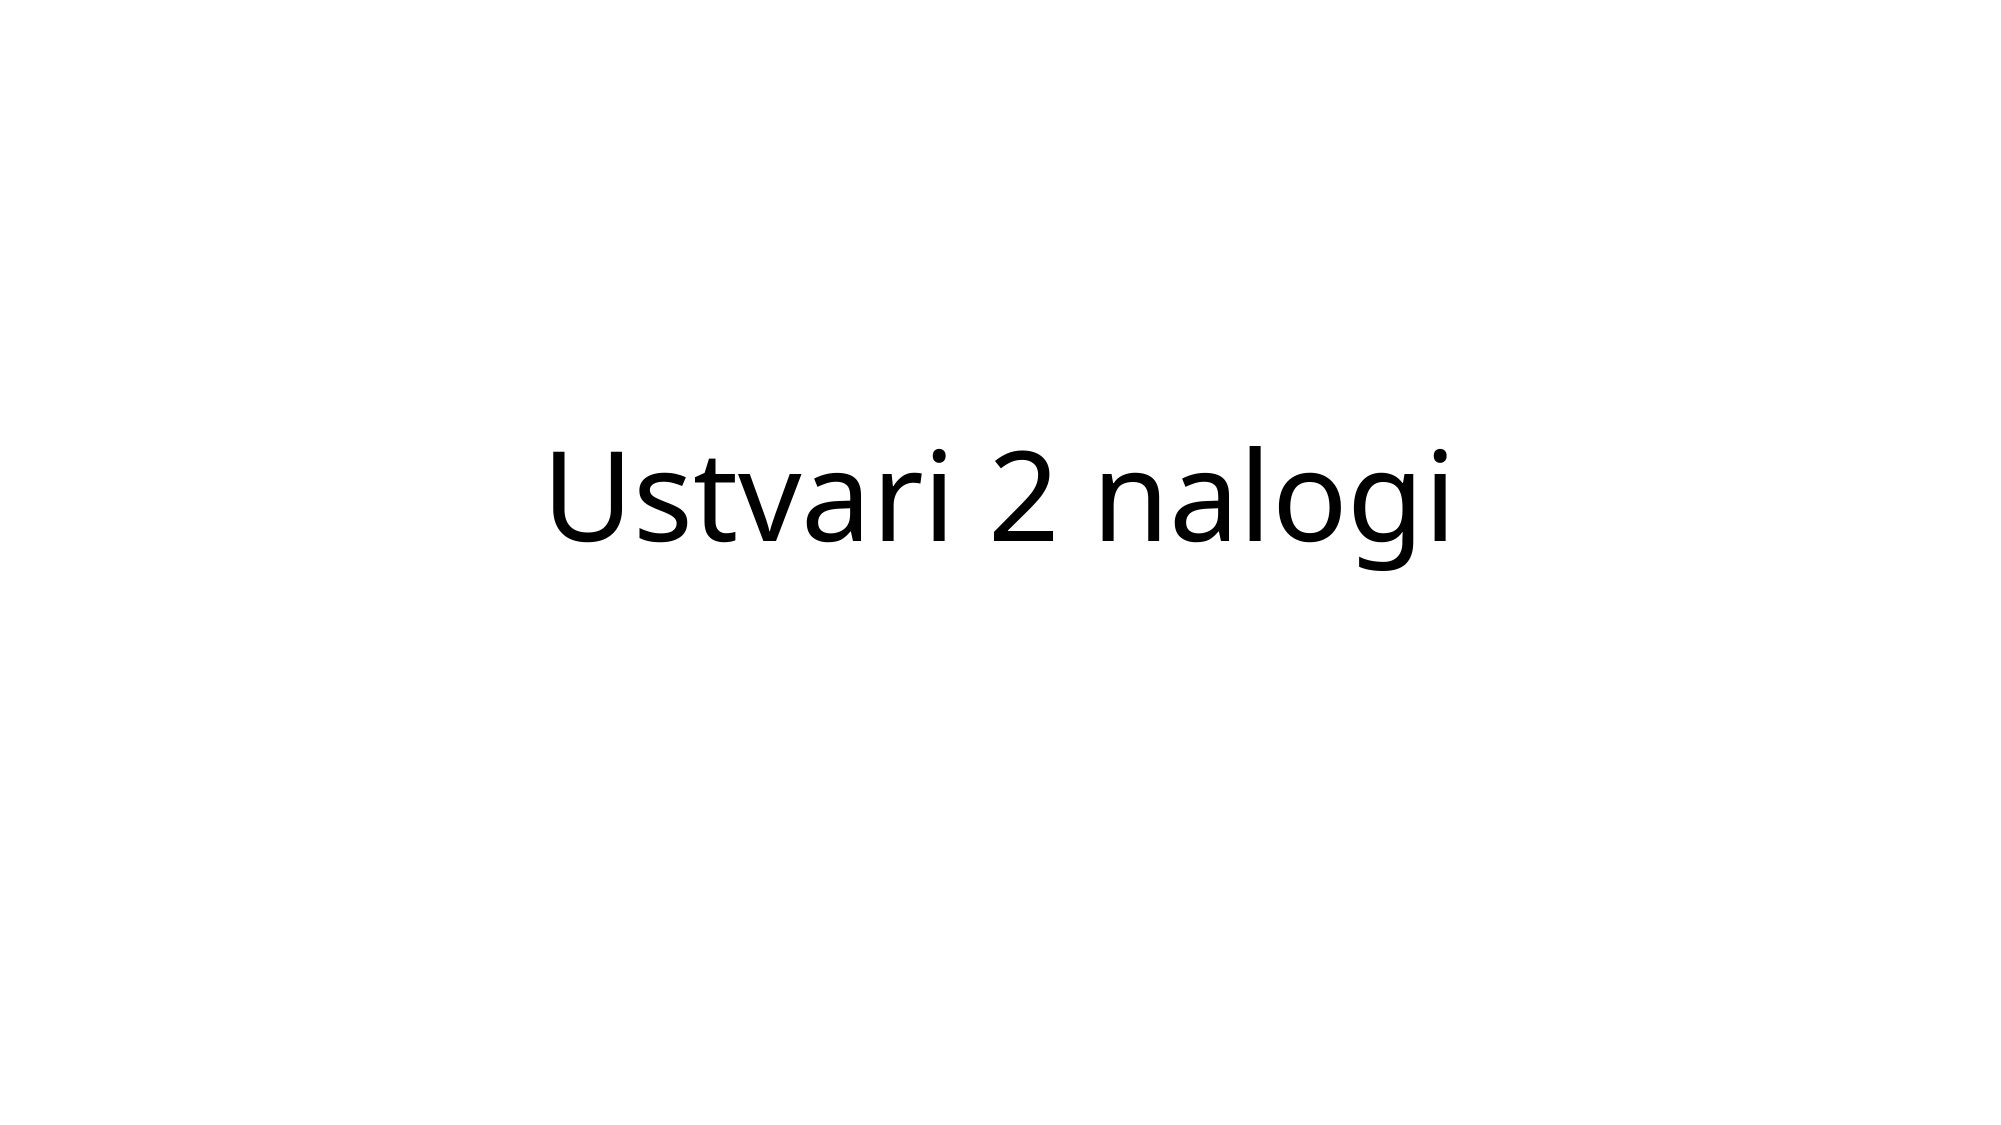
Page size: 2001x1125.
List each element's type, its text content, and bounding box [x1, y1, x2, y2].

title Ustvari 2 nalogi [249, 184, 1750, 576]
